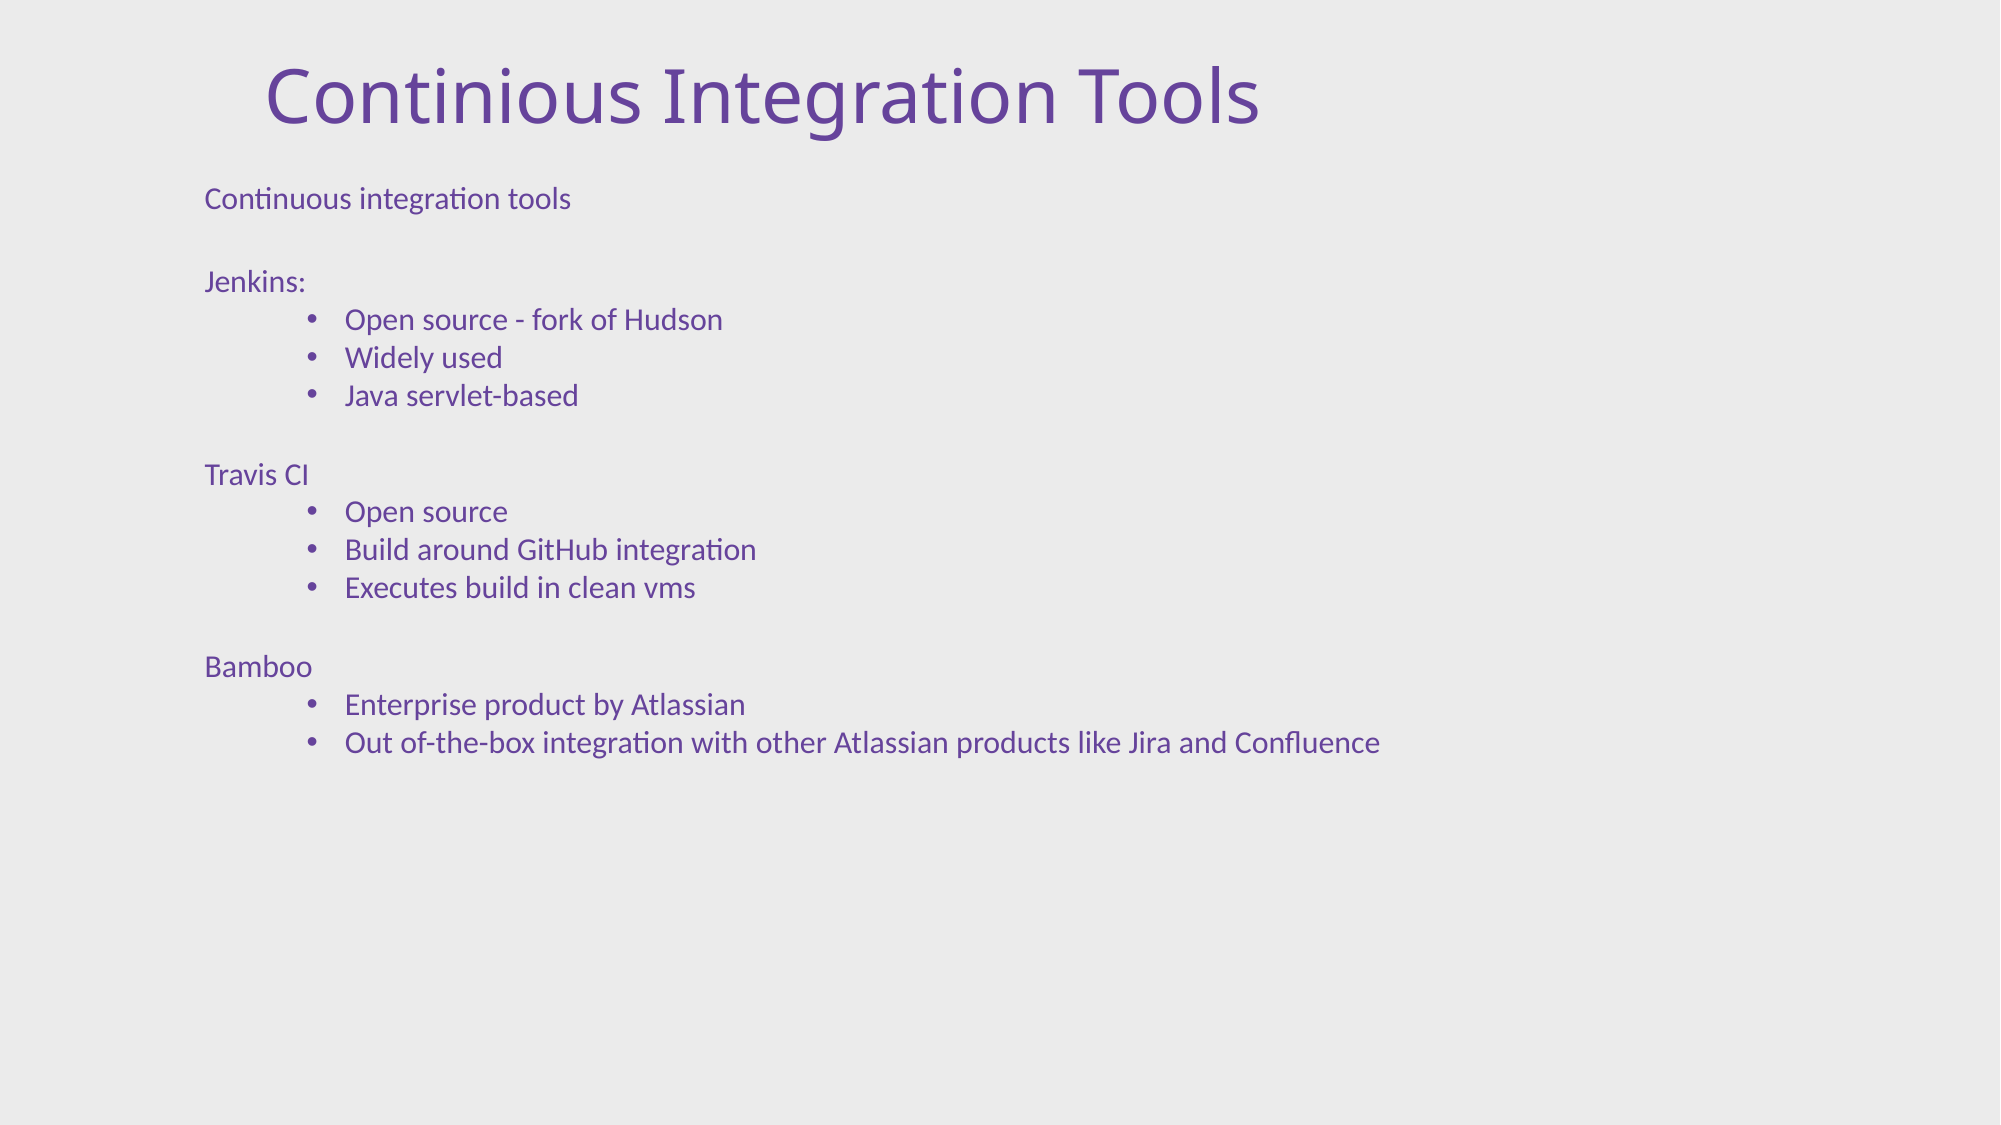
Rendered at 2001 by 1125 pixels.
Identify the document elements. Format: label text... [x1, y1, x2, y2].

subtitle Continuous integration tools Jenkins: Open source - fork of Hudson Widely used Java servlet-based Travis CI Open source Build around GitHub integration Executes build in clean vms Bamboo Enterprise product by Atlassian Out of-the-box integration with other Atlassian products like Jira and Confluence [189, 174, 1690, 883]
title Continious Integration Tools [249, 15, 1750, 147]
